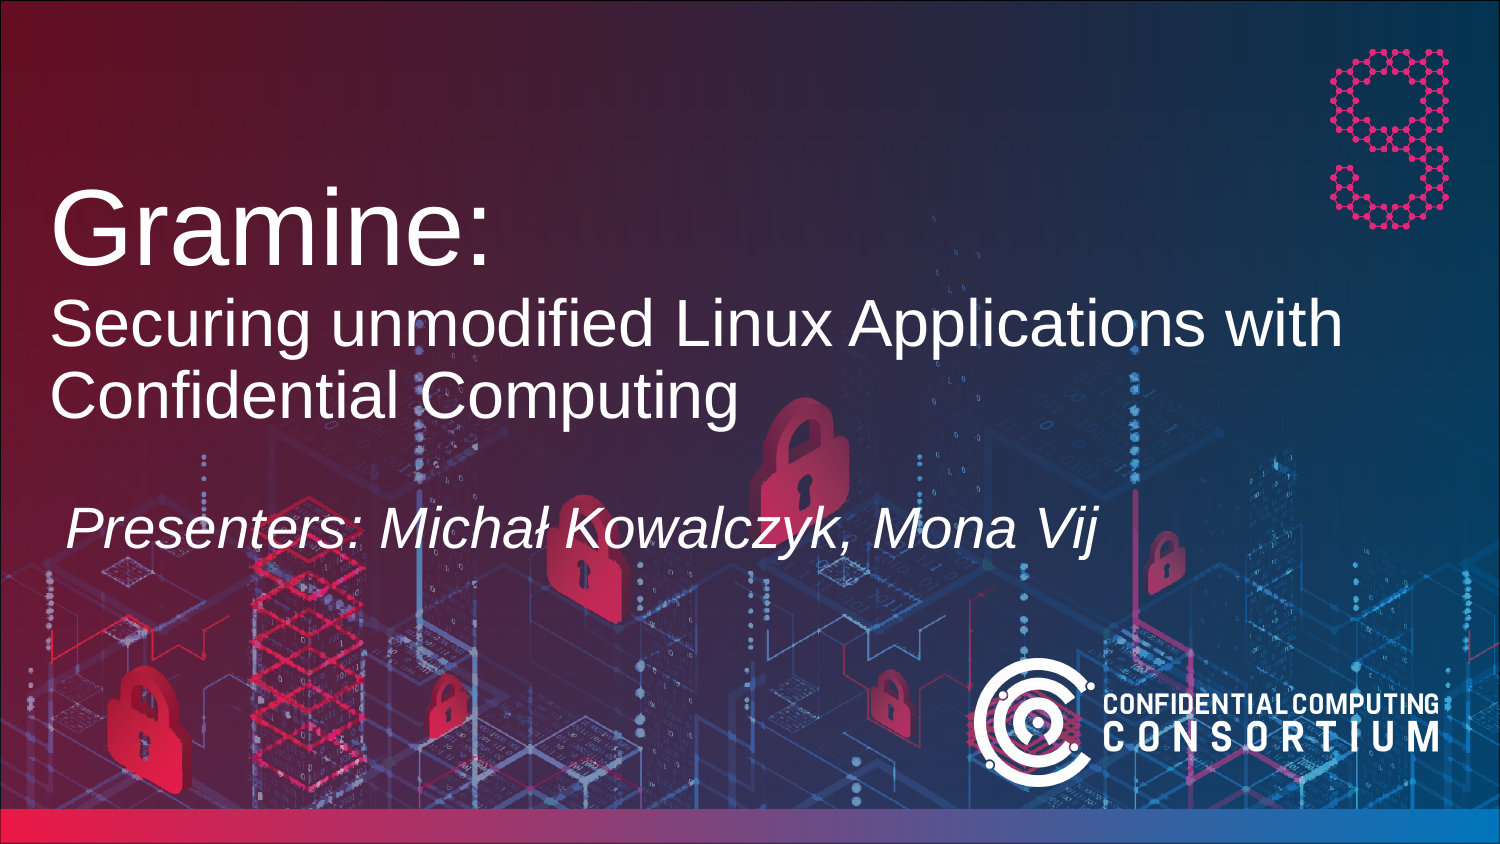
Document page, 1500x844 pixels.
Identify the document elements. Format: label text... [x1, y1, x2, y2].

title Gramine: Securing unmodified Linux Applications with Confidential Computing [34, 105, 1466, 448]
picture [0, 0, 1500, 810]
subtitle Presenters: Michał Kowalczyk, Mona Vij [49, 475, 1231, 606]
